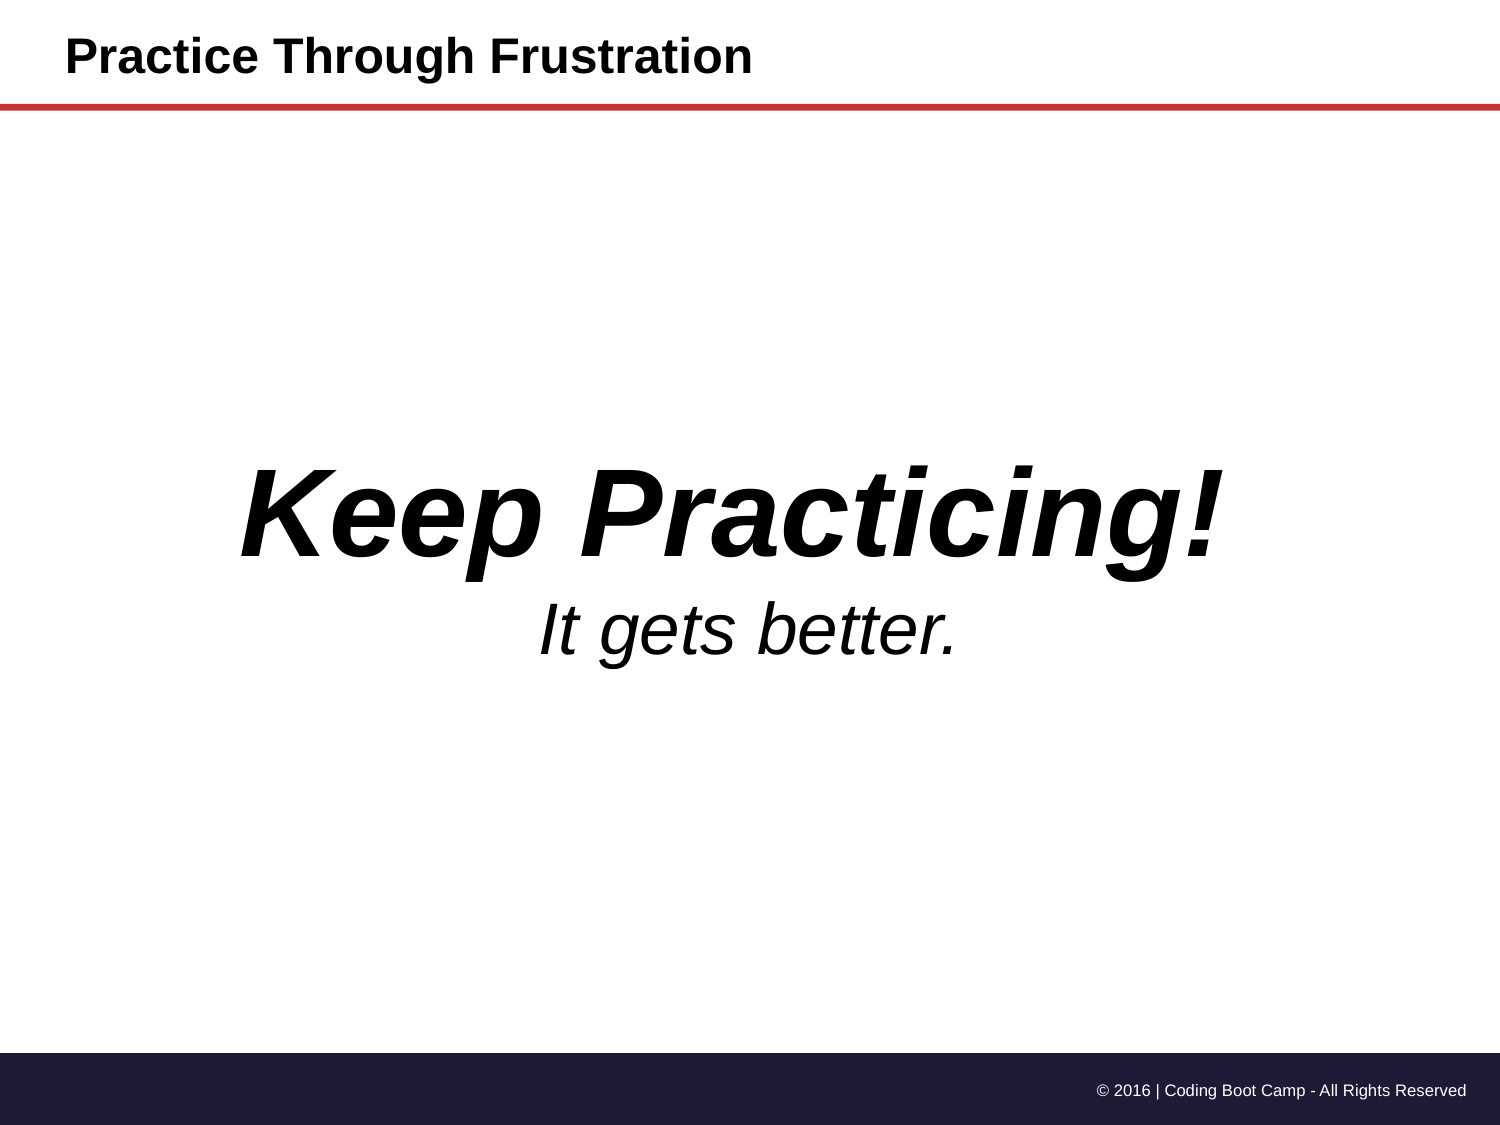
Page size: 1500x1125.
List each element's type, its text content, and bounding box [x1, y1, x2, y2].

text_box Practice Through Frustration [50, 0, 948, 108]
text_box Keep Practicing! It gets better. [49, 424, 1450, 675]
